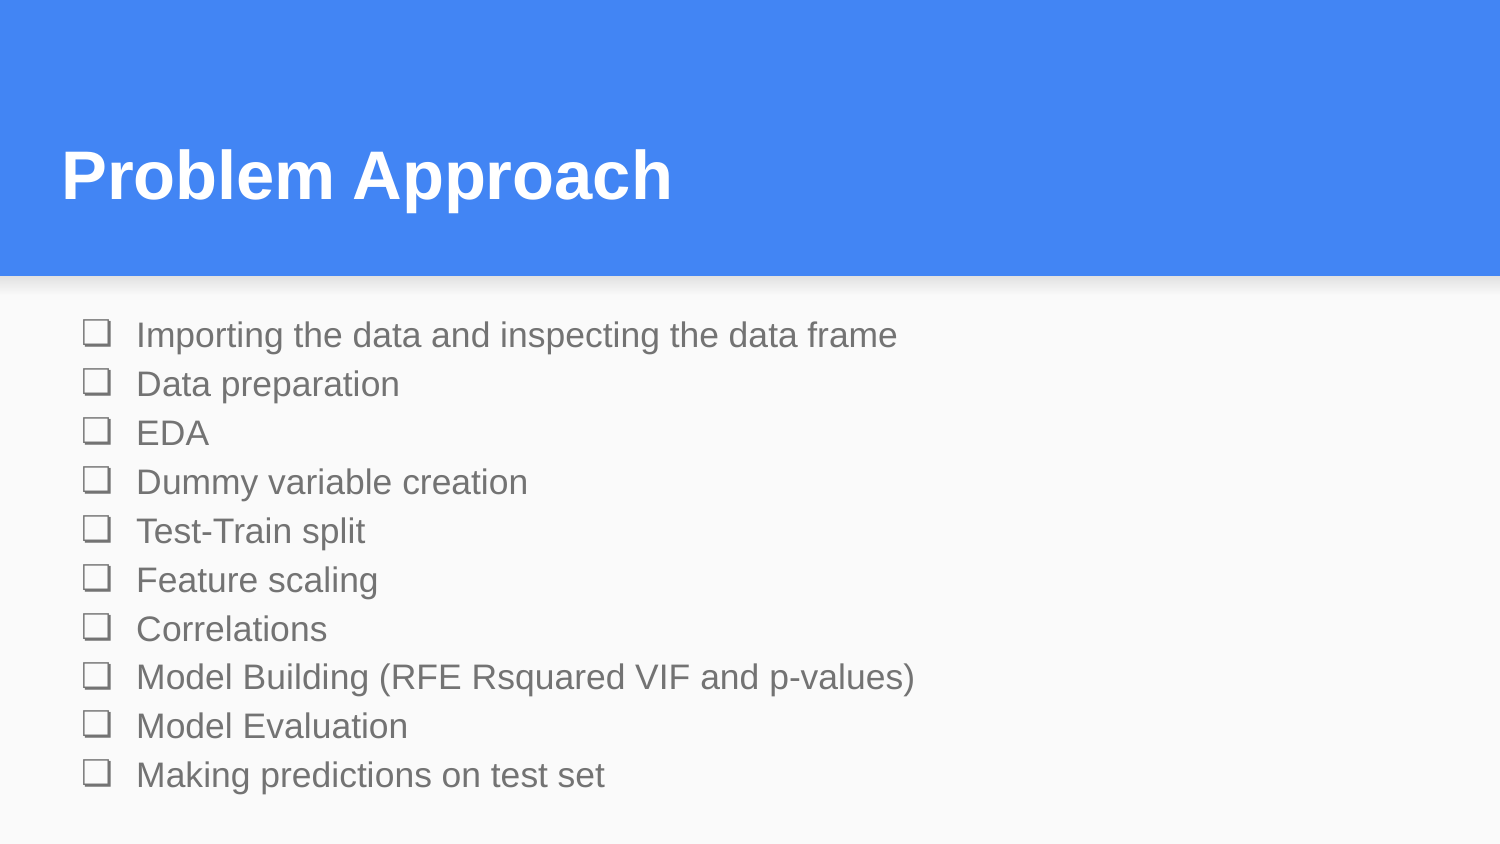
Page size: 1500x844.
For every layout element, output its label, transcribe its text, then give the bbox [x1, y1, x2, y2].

list Importing the data and inspecting the data frame Data preparation EDA Dummy variable creation Test-Train split Feature scaling Correlations Model Building (RFE Rsquared VIF and p-values) Model Evaluation Making predictions on test set [46, 290, 1487, 831]
title Problem Approach [46, 9, 1395, 229]
